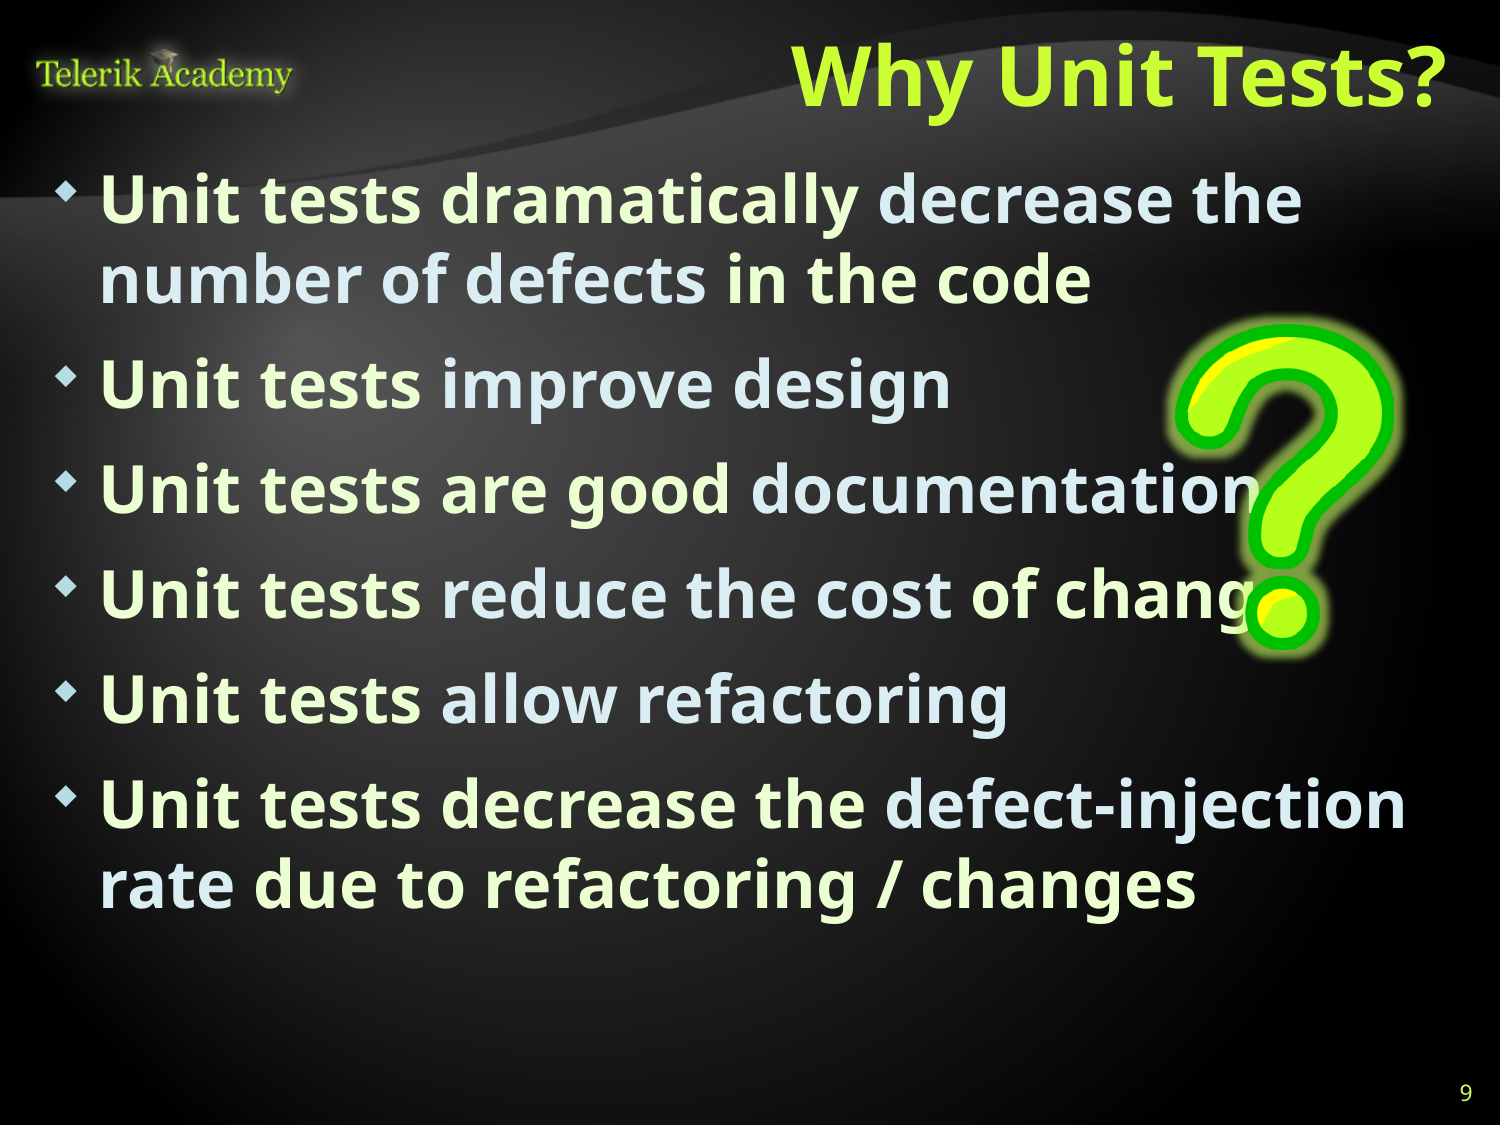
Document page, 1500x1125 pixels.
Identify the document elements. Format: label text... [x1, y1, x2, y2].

title Why Unit Tests? [300, 12, 1463, 149]
slide_number 9 [1412, 1074, 1488, 1113]
list Unit tests dramatically decrease the number of defects in the code Unit tests improve design Unit tests are good documentation Unit tests reduce the cost of change Unit tests allow refactoring Unit tests decrease the defect-injection rate due to refactoring / changes [37, 149, 1463, 1100]
picture [0, 0, 1500, 1125]
